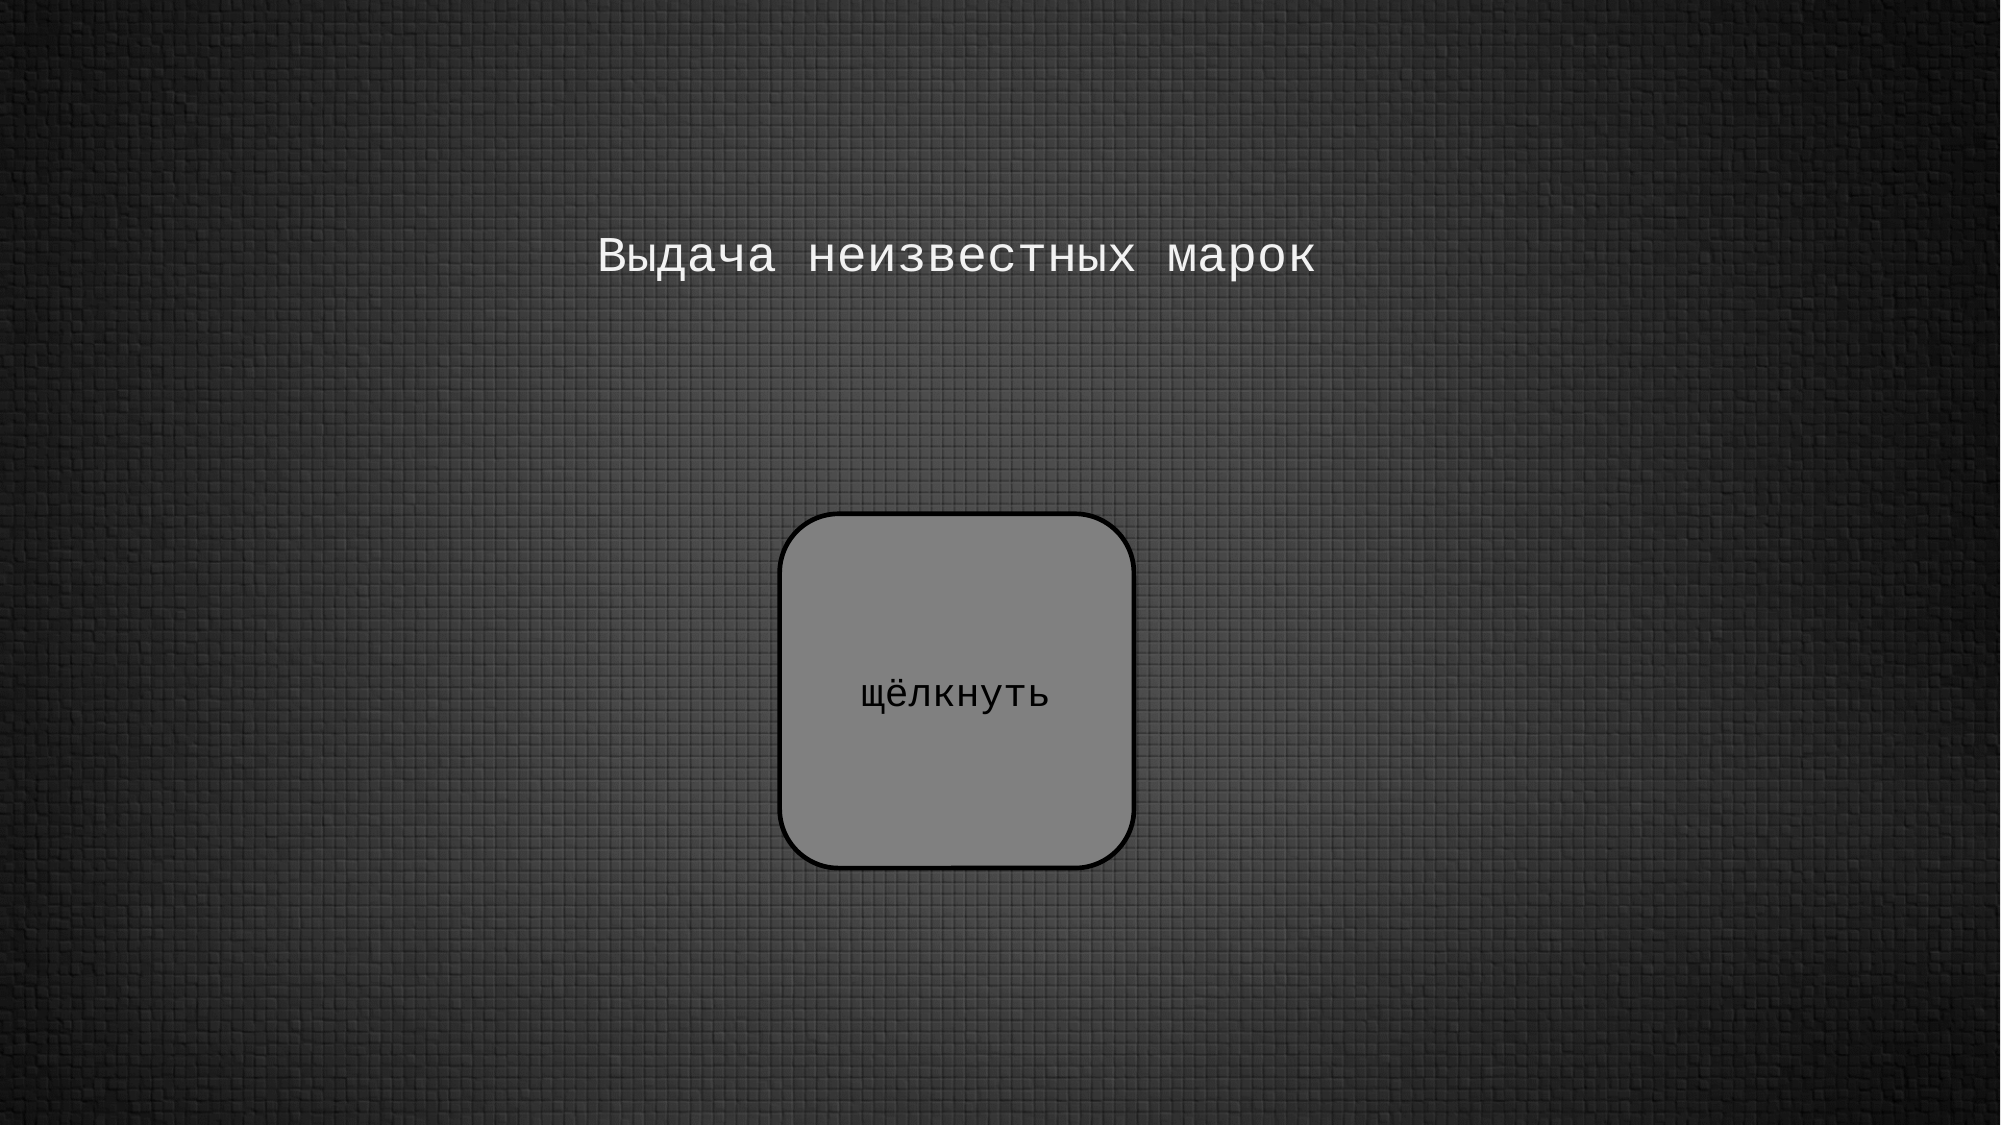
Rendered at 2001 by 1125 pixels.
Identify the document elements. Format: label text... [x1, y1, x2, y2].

text_box щёлкнуть [846, 659, 1068, 722]
text_box [778, 512, 1136, 870]
text_box Выдача неизвестных марок [206, 220, 1707, 296]
